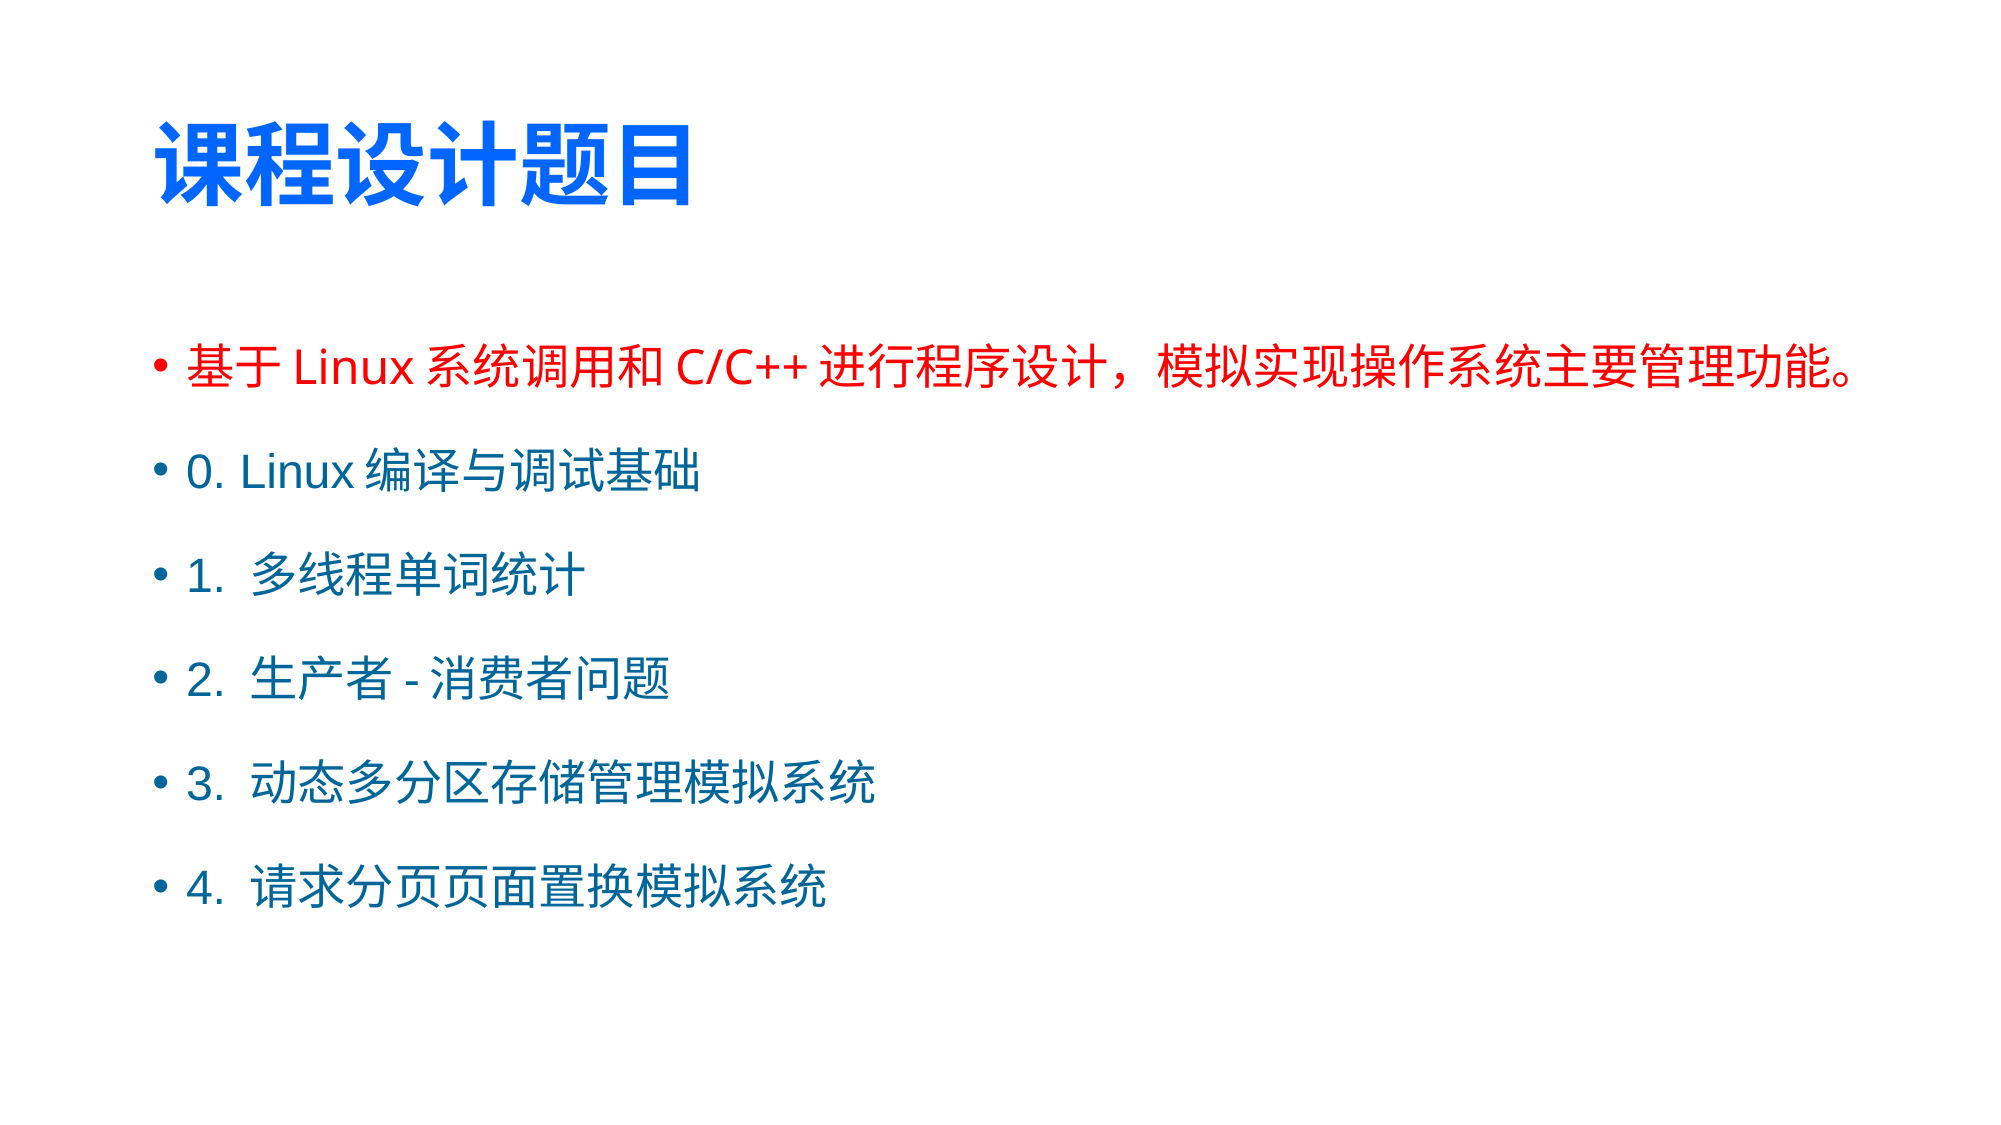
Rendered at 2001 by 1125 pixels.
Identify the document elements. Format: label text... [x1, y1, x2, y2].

title 课程设计题目 [137, 59, 1863, 278]
list 基于Linux系统调用和C/C++进行程序设计，模拟实现操作系统主要管理功能。 0. Linux编译与调试基础 1. 多线程单词统计 2. 生产者-消费者问题 3. 动态多分区存储管理模拟系统 4. 请求分页页面置换模拟系统 [137, 299, 1863, 1014]
